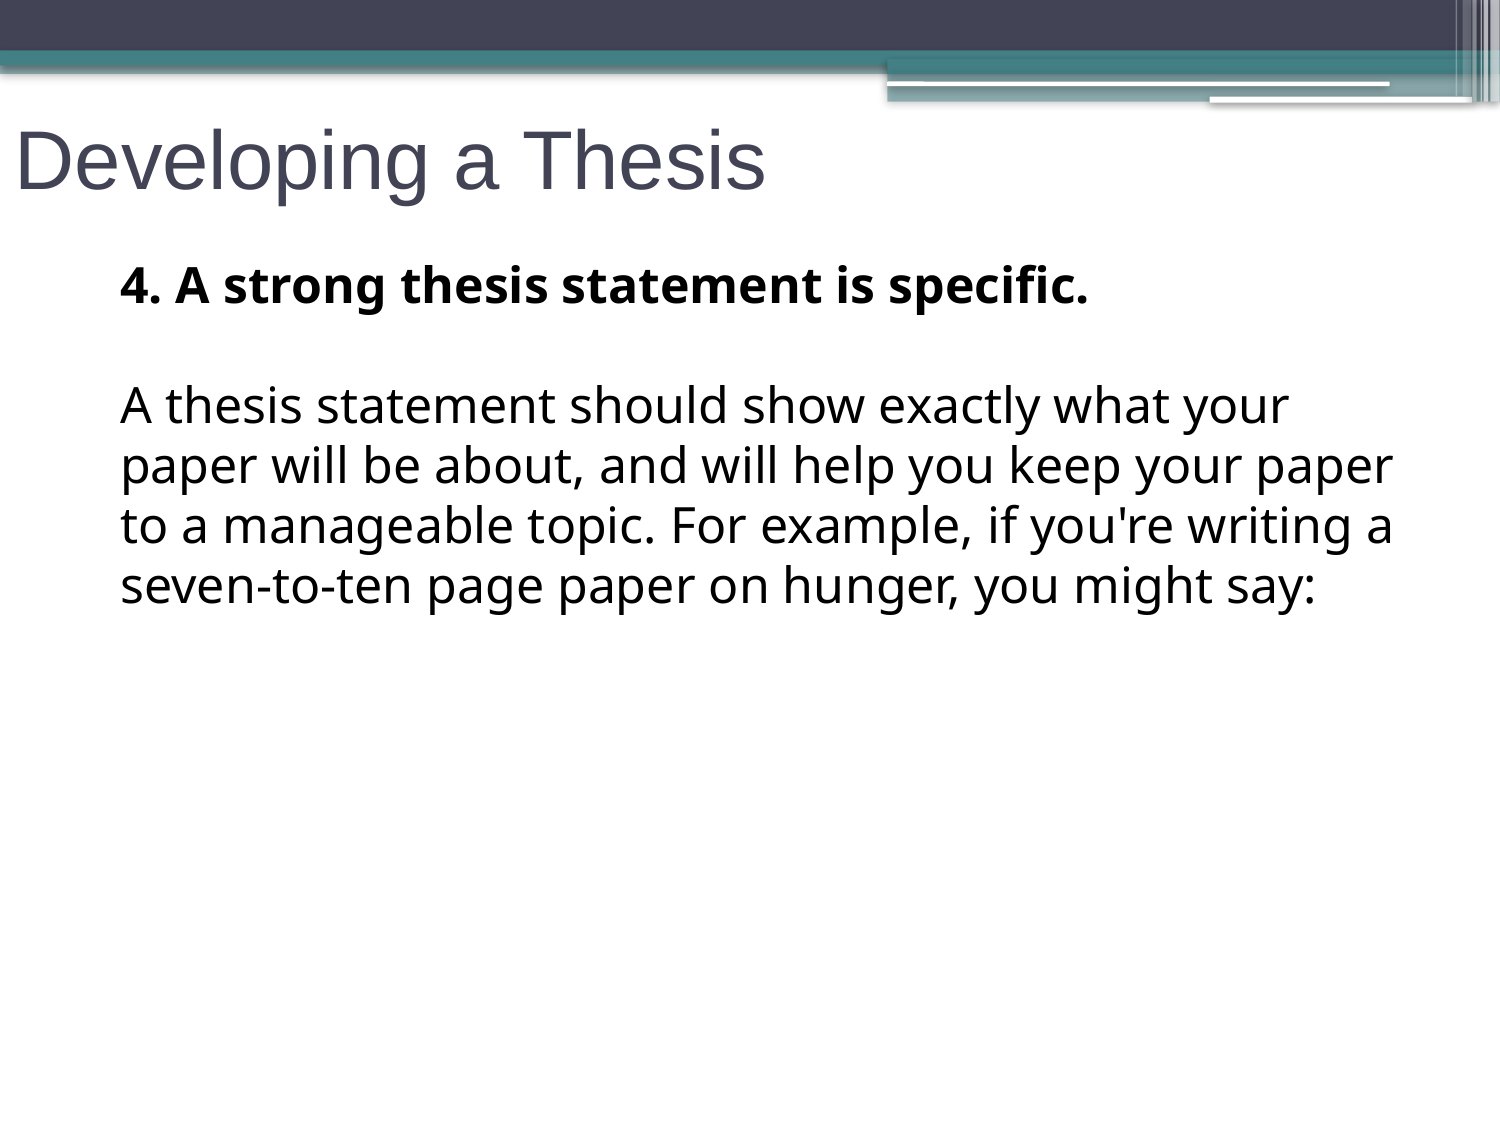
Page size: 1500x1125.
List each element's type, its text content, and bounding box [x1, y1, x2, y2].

title Developing a Thesis [0, 62, 1350, 250]
text_box 4. A strong thesis statement is specific. A thesis statement should show exactly what your paper will be about, and will help you keep your paper to a manageable topic. For example, if you're writing a seven-to-ten page paper on hunger, you might say: [105, 246, 1442, 621]
list [82, 257, 1432, 1037]
text_box [0, 0, 1500, 75]
